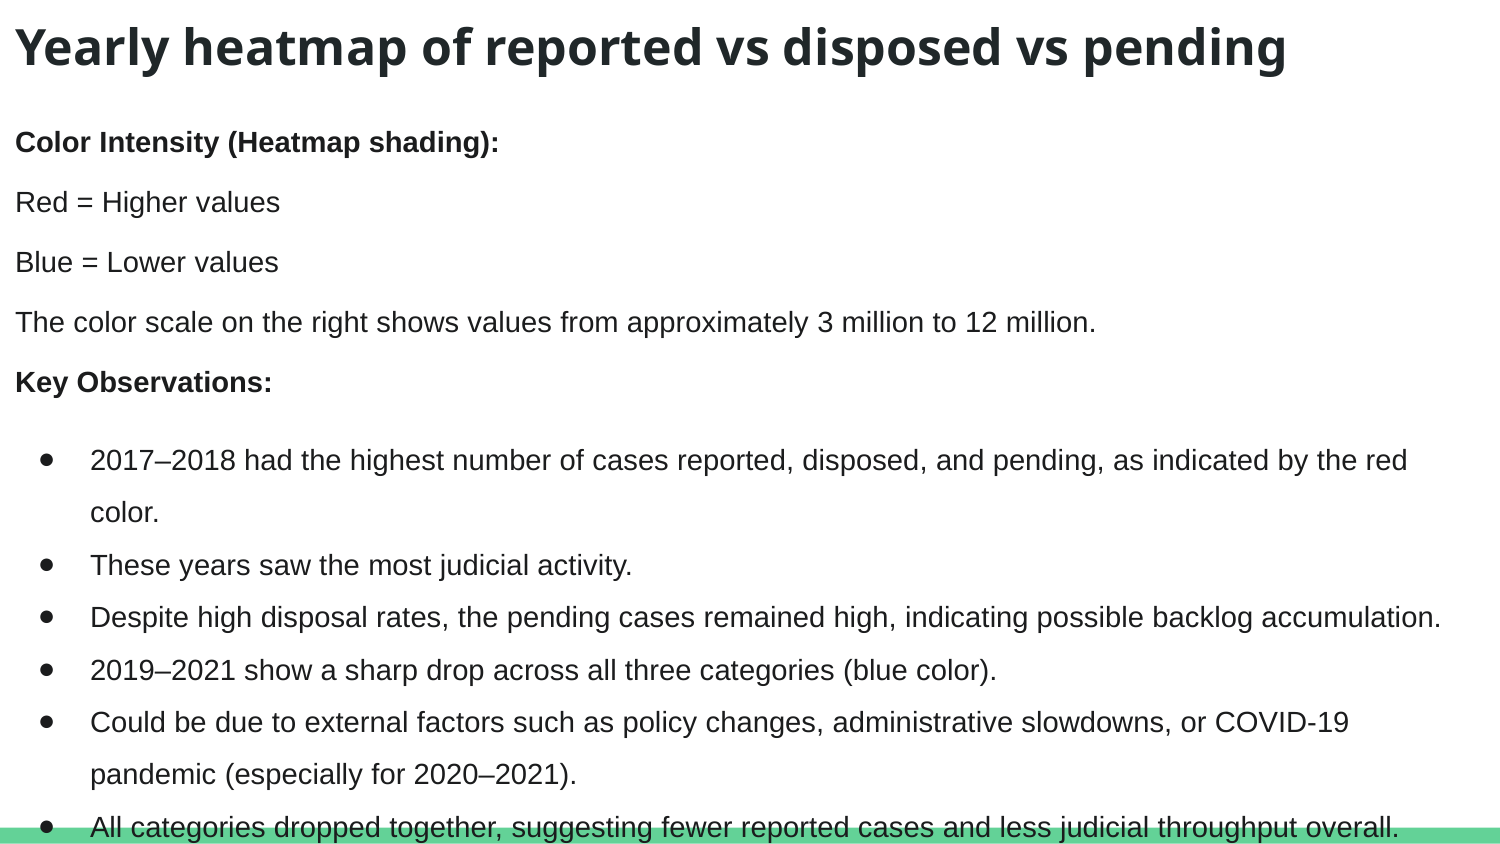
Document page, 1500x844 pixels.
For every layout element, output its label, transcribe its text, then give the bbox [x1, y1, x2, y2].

list Color Intensity (Heatmap shading): Red = Higher values Blue = Lower values The color scale on the right shows values from approximately 3 million to 12 million. Key Observations: 2017–2018 had the highest number of cases reported, disposed, and pending, as indicated by the red color. These years saw the most judicial activity. Despite high disposal rates, the pending cases remained high, indicating possible backlog accumulation. 2019–2021 show a sharp drop across all three categories (blue color). Could be due to external factors such as policy changes, administrative slowdowns, or COVID-19 pandemic (especially for 2020–2021). All categories dropped together, suggesting fewer reported cases and less judicial throughput overall. [0, 108, 1500, 832]
title Yearly heatmap of reported vs disposed vs pending [0, 0, 1398, 94]
